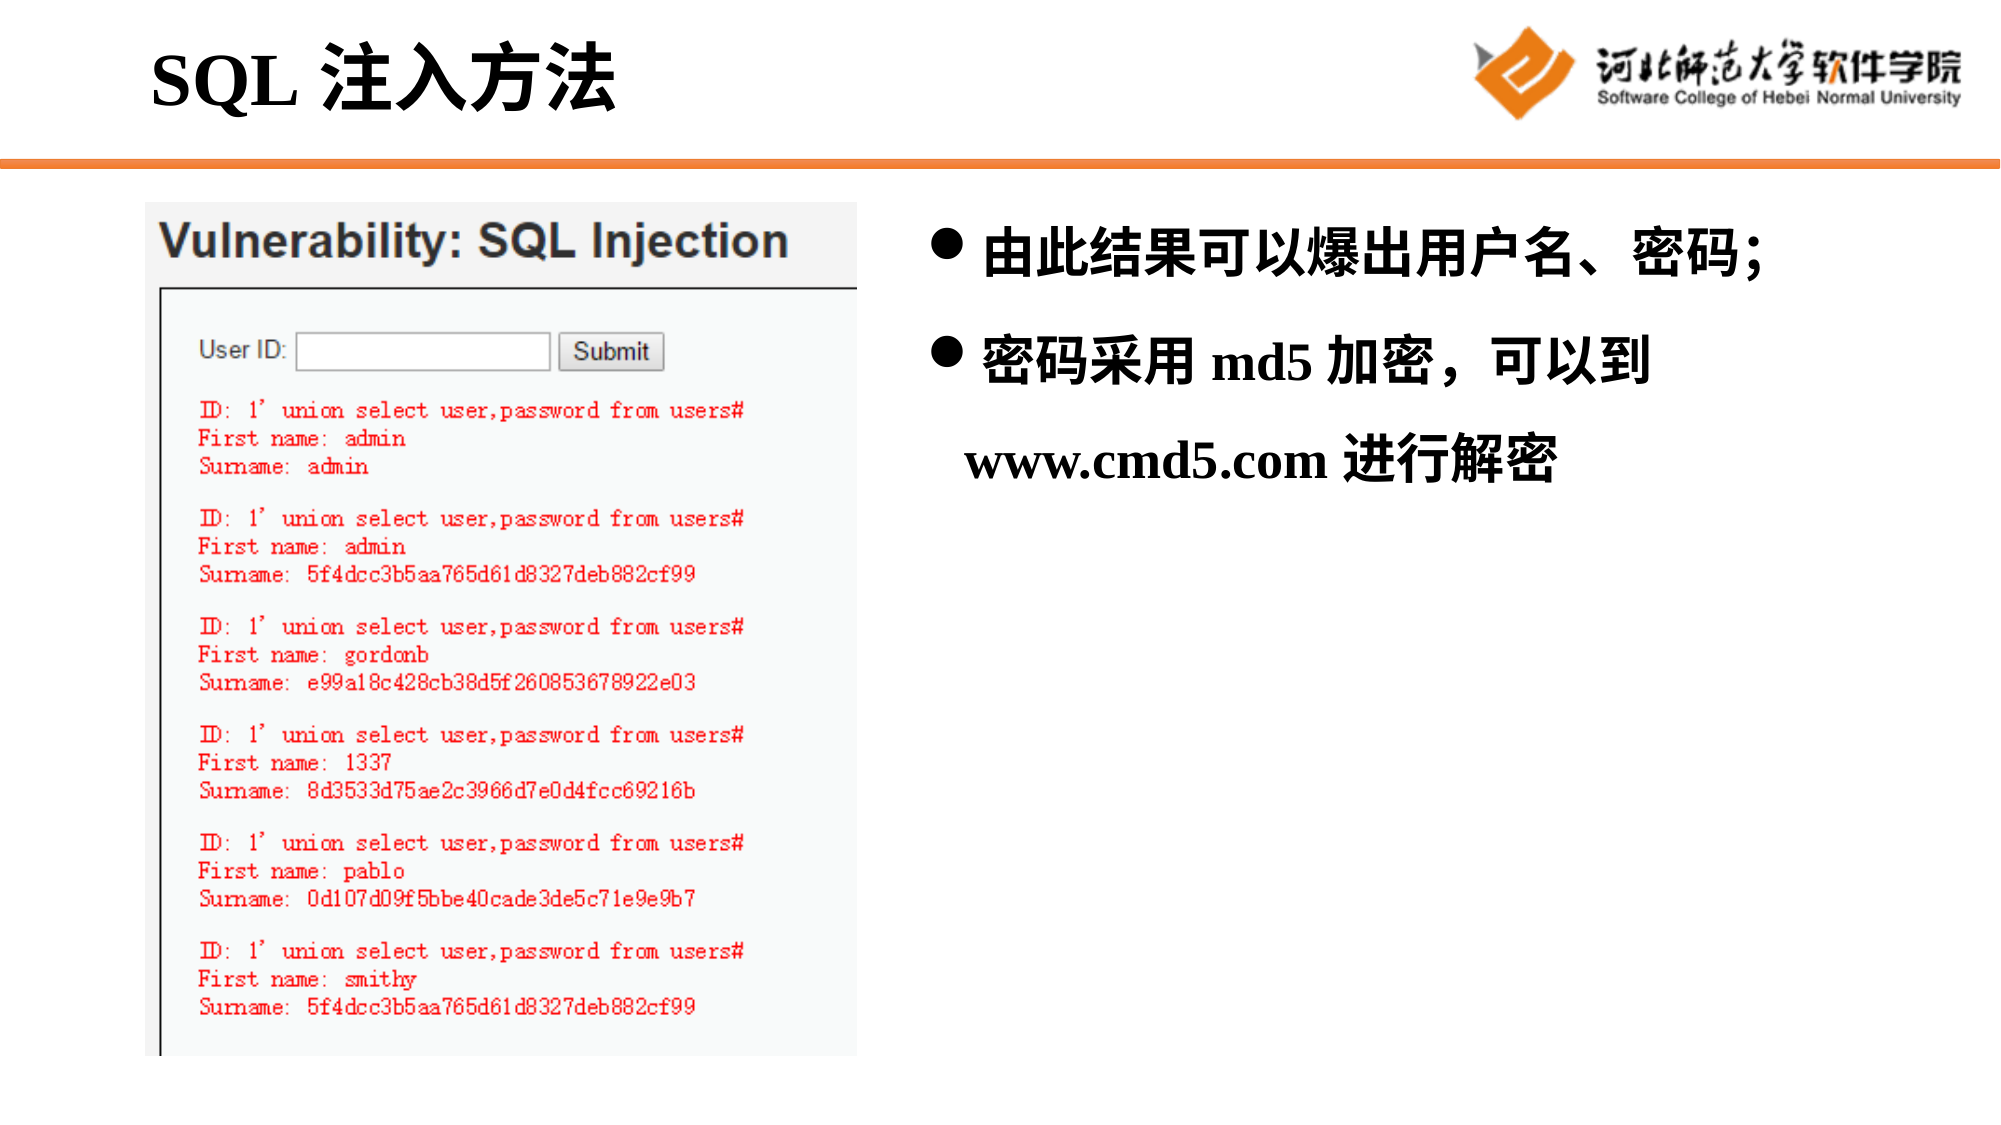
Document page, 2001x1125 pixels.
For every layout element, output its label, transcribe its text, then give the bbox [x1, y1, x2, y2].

list 由此结果可以爆出用户名、密码； 密码采用md5加密，可以到www.cmd5.com进行解密 [836, 178, 1865, 988]
picture [145, 202, 857, 1056]
picture [1861, 18, 1988, 126]
title SQL注入方法 [135, 8, 1861, 155]
